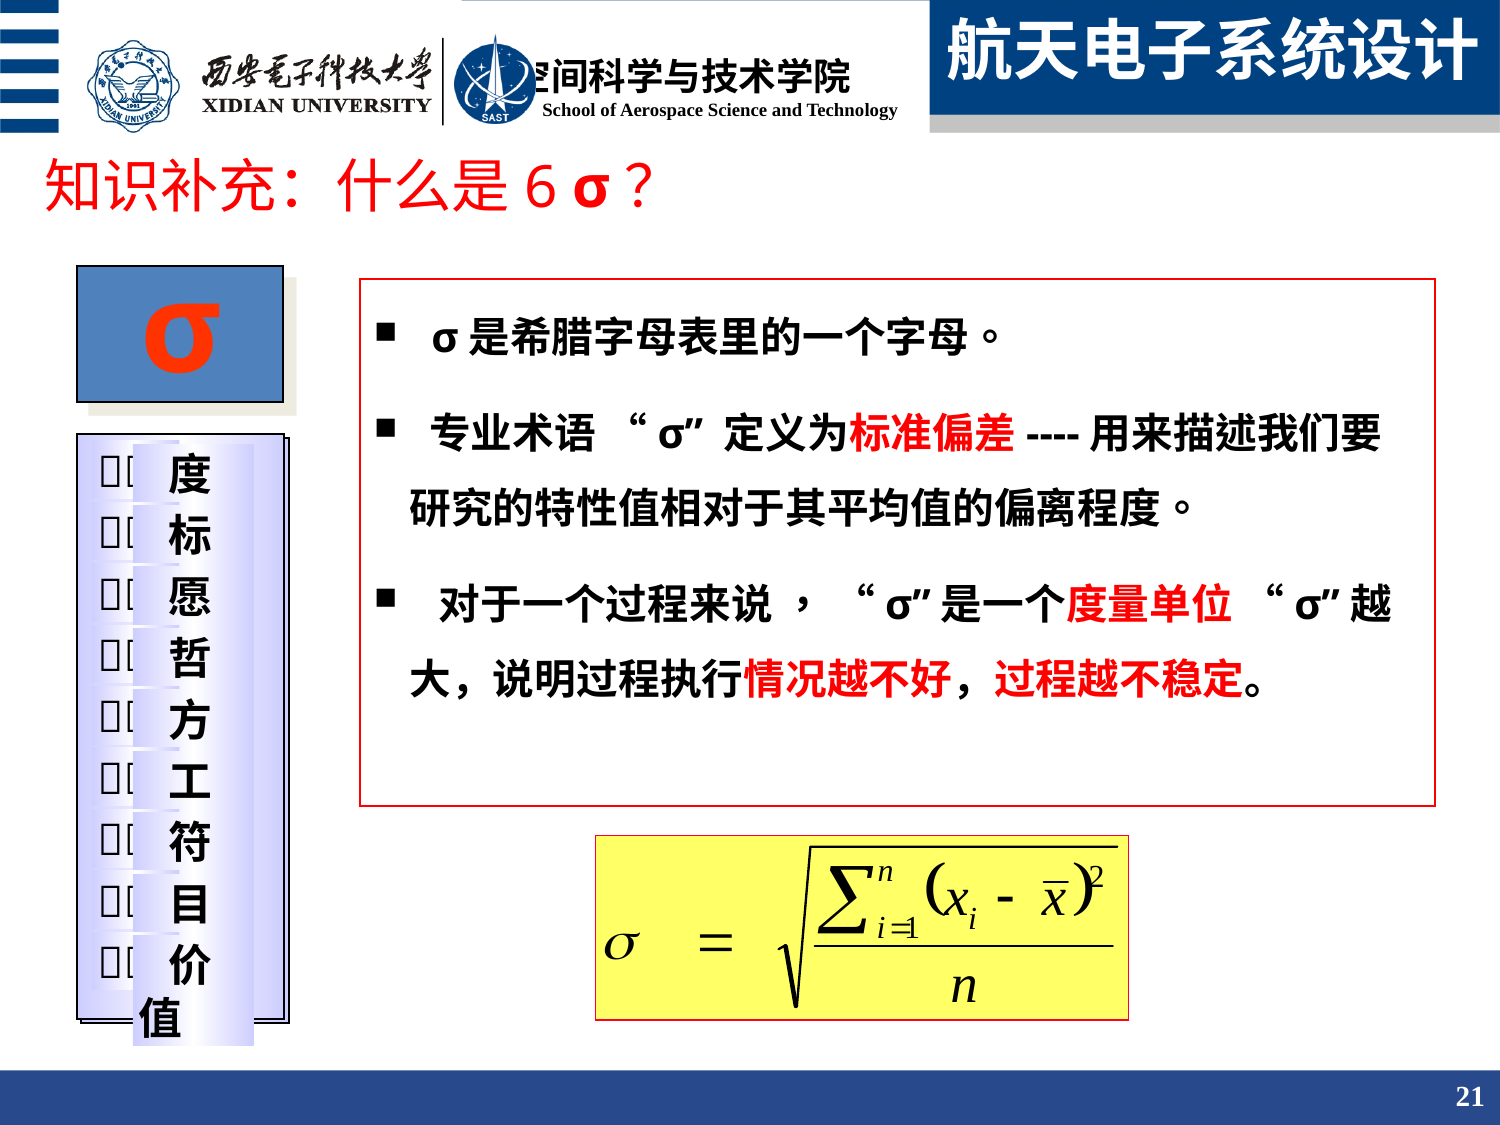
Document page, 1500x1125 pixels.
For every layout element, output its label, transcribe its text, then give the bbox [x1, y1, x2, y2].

text_box 航天电子系统设计 [927, 30, 1500, 145]
text_box  [91, 686, 180, 745]
text_box  [91, 870, 180, 929]
text_box [254, 437, 290, 1024]
text_box σ是希腊字母表里的一个字母。 专业术语 “σ” 定义为标准偏差----用来描述我们要研究的特性值相对于其平均值的偏离程度。 对于一个过程来说 ， “σ”是一个度量单位 “σ”越大，说明过程执行情况越不好，过程越不稳定。 [360, 278, 1435, 806]
text_box σ [126, 239, 238, 405]
text_box  [91, 932, 180, 990]
picture [0, 0, 1500, 1070]
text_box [596, 835, 1129, 1020]
text_box  [91, 502, 180, 560]
text_box  [91, 809, 180, 868]
text_box  [91, 625, 180, 683]
text_box 标杆 [132, 505, 254, 566]
text_box 目标 [132, 874, 254, 935]
text_box  [91, 440, 180, 499]
text_box 哲学 [132, 628, 254, 689]
text_box [81, 1020, 132, 1024]
text_box  [91, 747, 180, 806]
text_box [76, 265, 126, 402]
text_box 价值 [132, 935, 254, 1046]
text_box 知识补充：什么是6 σ？ [29, 125, 1081, 244]
text_box 愿景 [132, 566, 254, 628]
picture [930, 0, 1500, 30]
text_box [76, 433, 285, 1020]
text_box 方法 [132, 689, 254, 751]
text_box 度量 [132, 444, 254, 505]
text_box 符号 [132, 812, 254, 874]
text_box 工具 [132, 751, 254, 812]
text_box [238, 265, 284, 402]
text_box  [91, 563, 180, 622]
